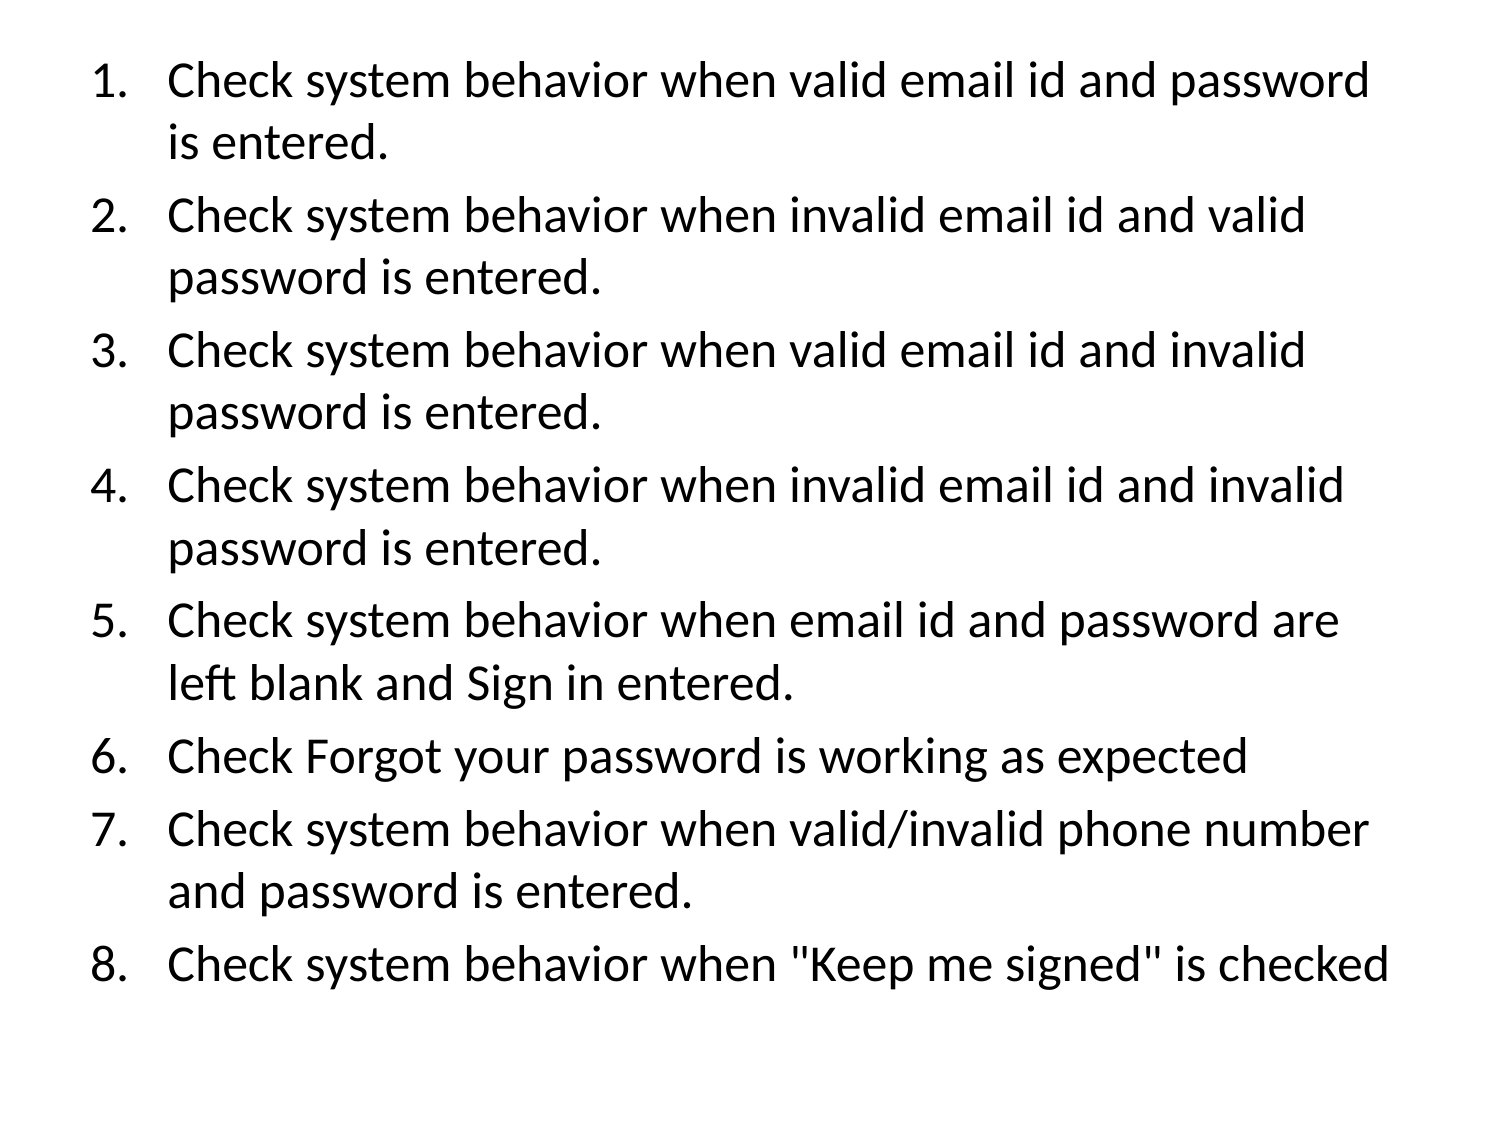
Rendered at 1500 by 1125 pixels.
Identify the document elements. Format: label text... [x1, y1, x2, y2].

list Check system behavior when valid email id and password is entered. Check system behavior when invalid email id and valid password is entered. Check system behavior when valid email id and invalid password is entered. Check system behavior when invalid email id and invalid password is entered. Check system behavior when email id and password are left blank and Sign in entered. Check Forgot your password is working as expected Check system behavior when valid/invalid phone number and password is entered. Check system behavior when "Keep me signed" is checked [75, 37, 1425, 1005]
